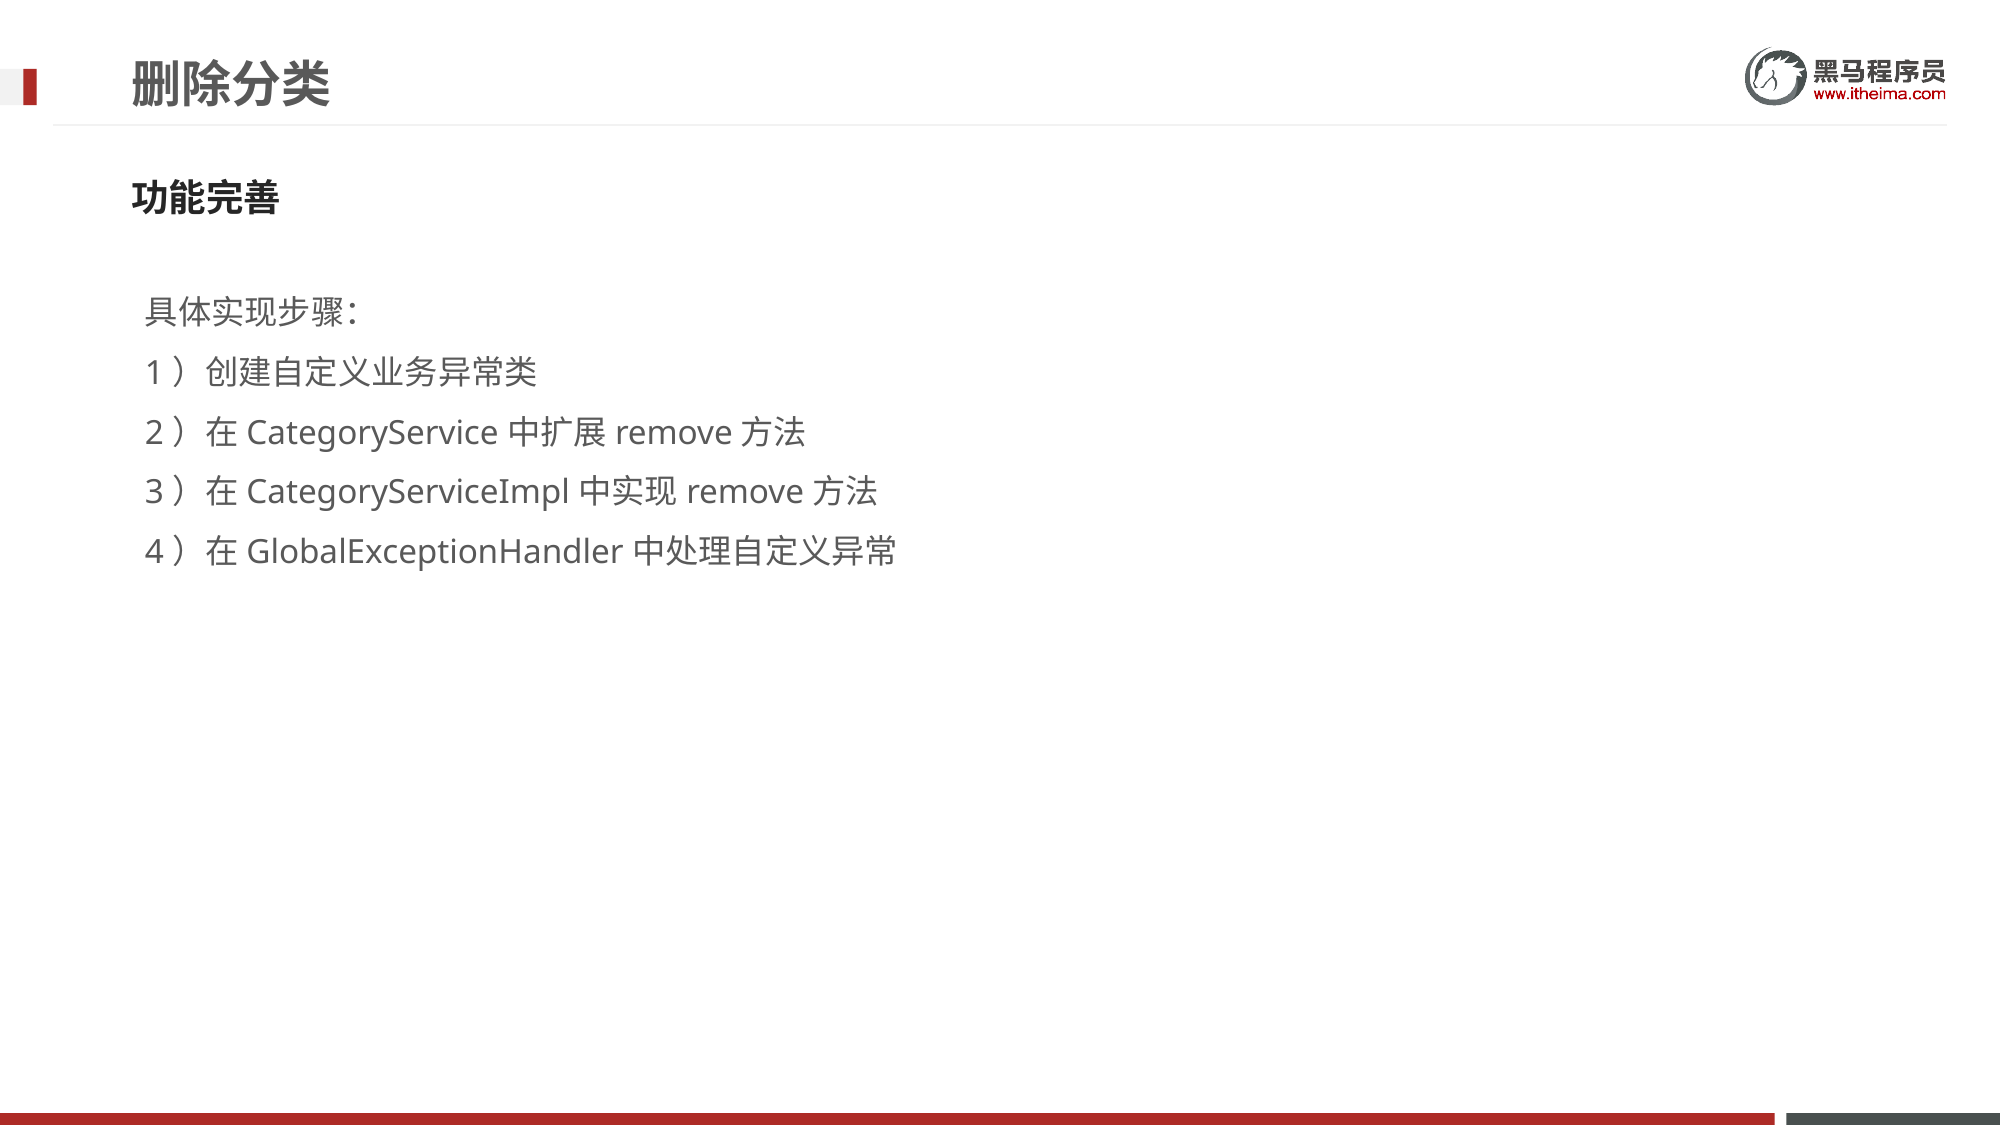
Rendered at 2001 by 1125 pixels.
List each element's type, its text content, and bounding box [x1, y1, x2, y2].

text_box 具体实现步骤： 1）创建自定义业务异常类 2）在CategoryService中扩展remove方法 3）在CategoryServiceImpl中实现remove方法 4）在GlobalExceptionHandler中处理自定义异常 [130, 263, 1950, 578]
picture [1744, 46, 1946, 106]
list 功能完善 [116, 154, 1880, 239]
title 删除分类 [116, 40, 1556, 125]
